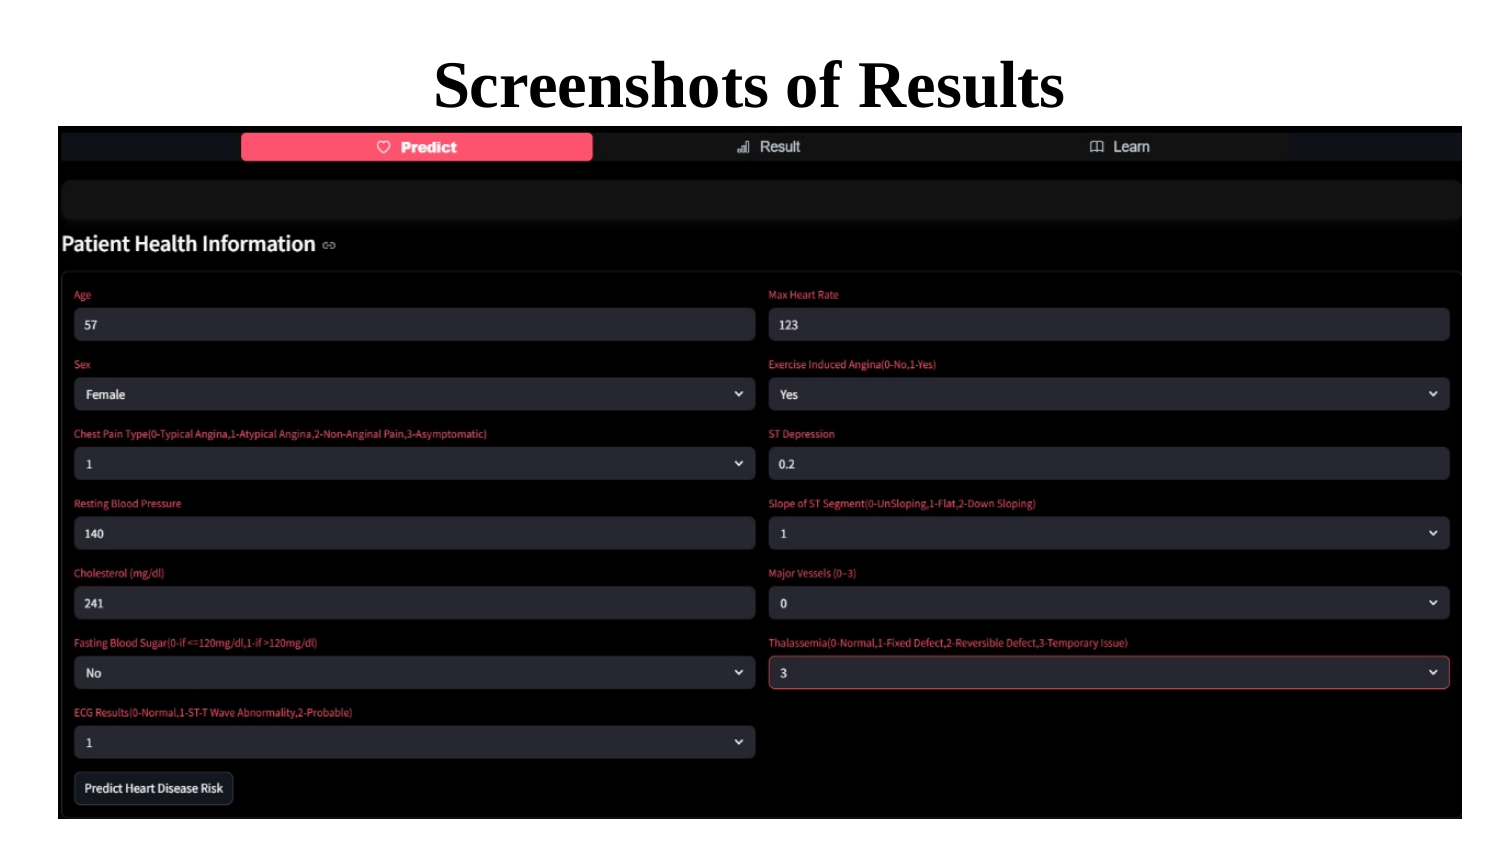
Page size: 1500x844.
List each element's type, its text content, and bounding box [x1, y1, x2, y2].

picture [58, 126, 1463, 819]
text_box Screenshots of Results [0, 24, 1500, 121]
